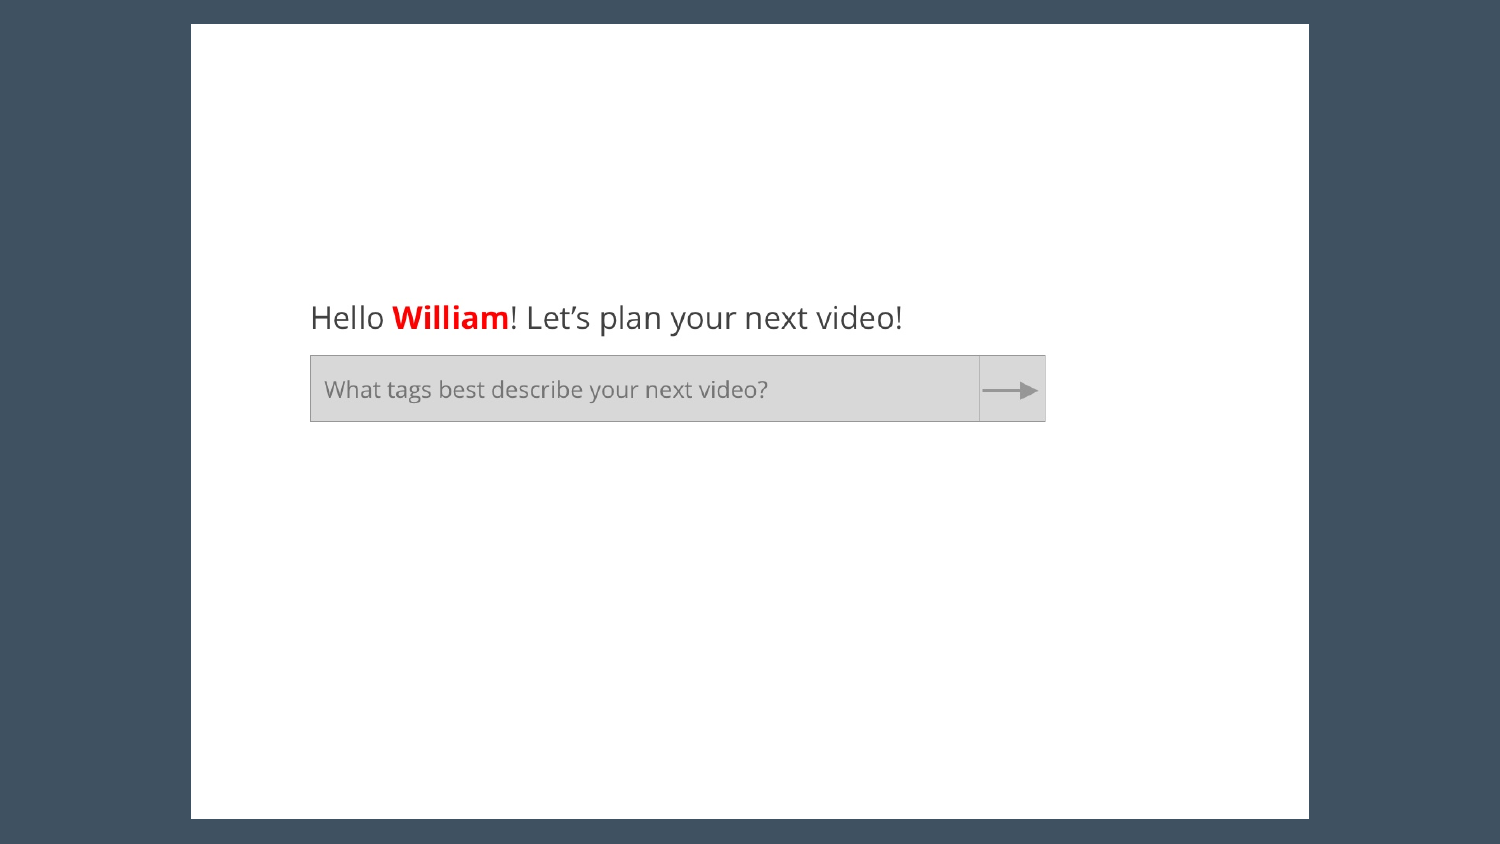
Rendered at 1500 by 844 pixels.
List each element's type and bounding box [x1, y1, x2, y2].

picture [191, 24, 1309, 819]
